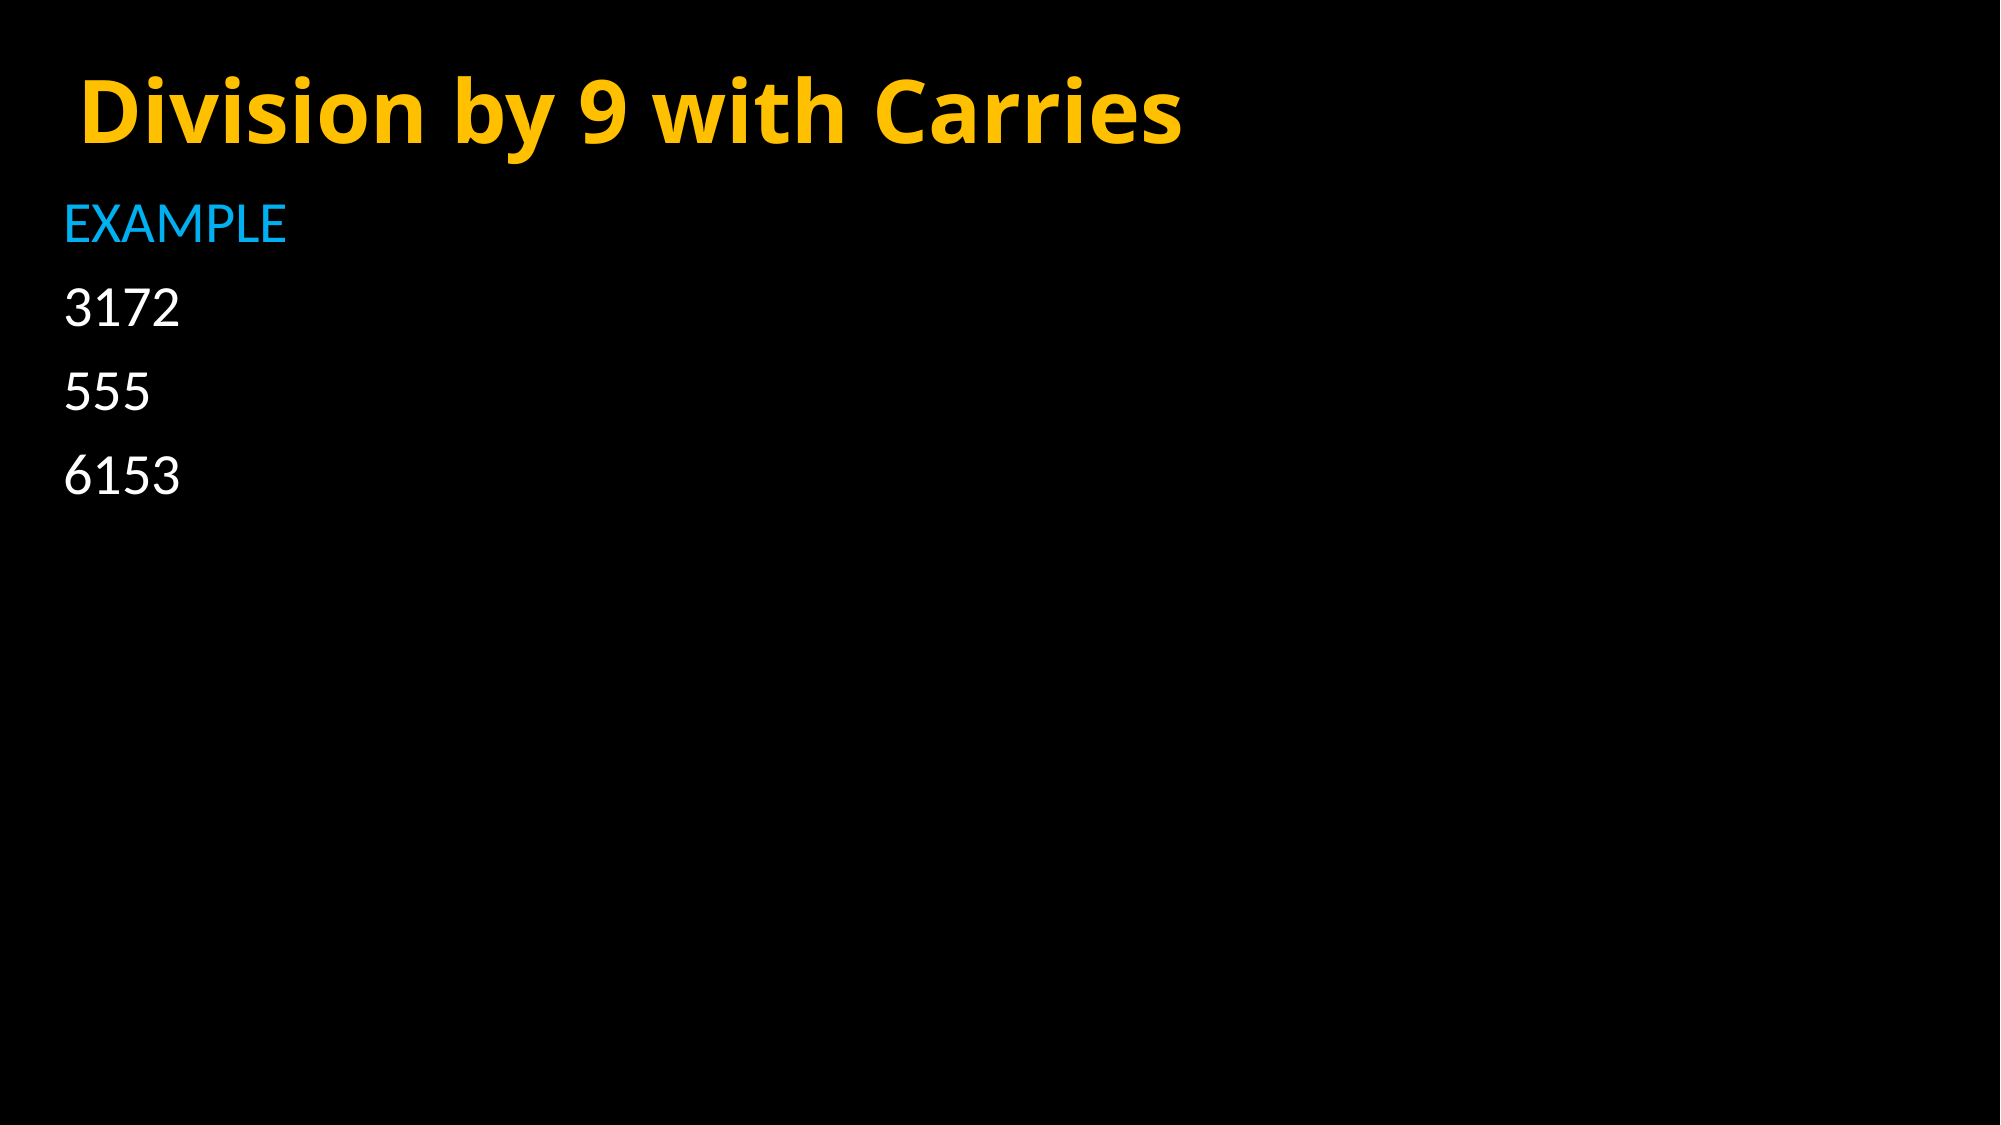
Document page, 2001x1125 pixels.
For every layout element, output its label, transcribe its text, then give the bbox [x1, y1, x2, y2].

title Division by 9 with Carries [62, 59, 1863, 171]
list EXAMPLE 3172 555 6153 [48, 184, 1863, 1014]
